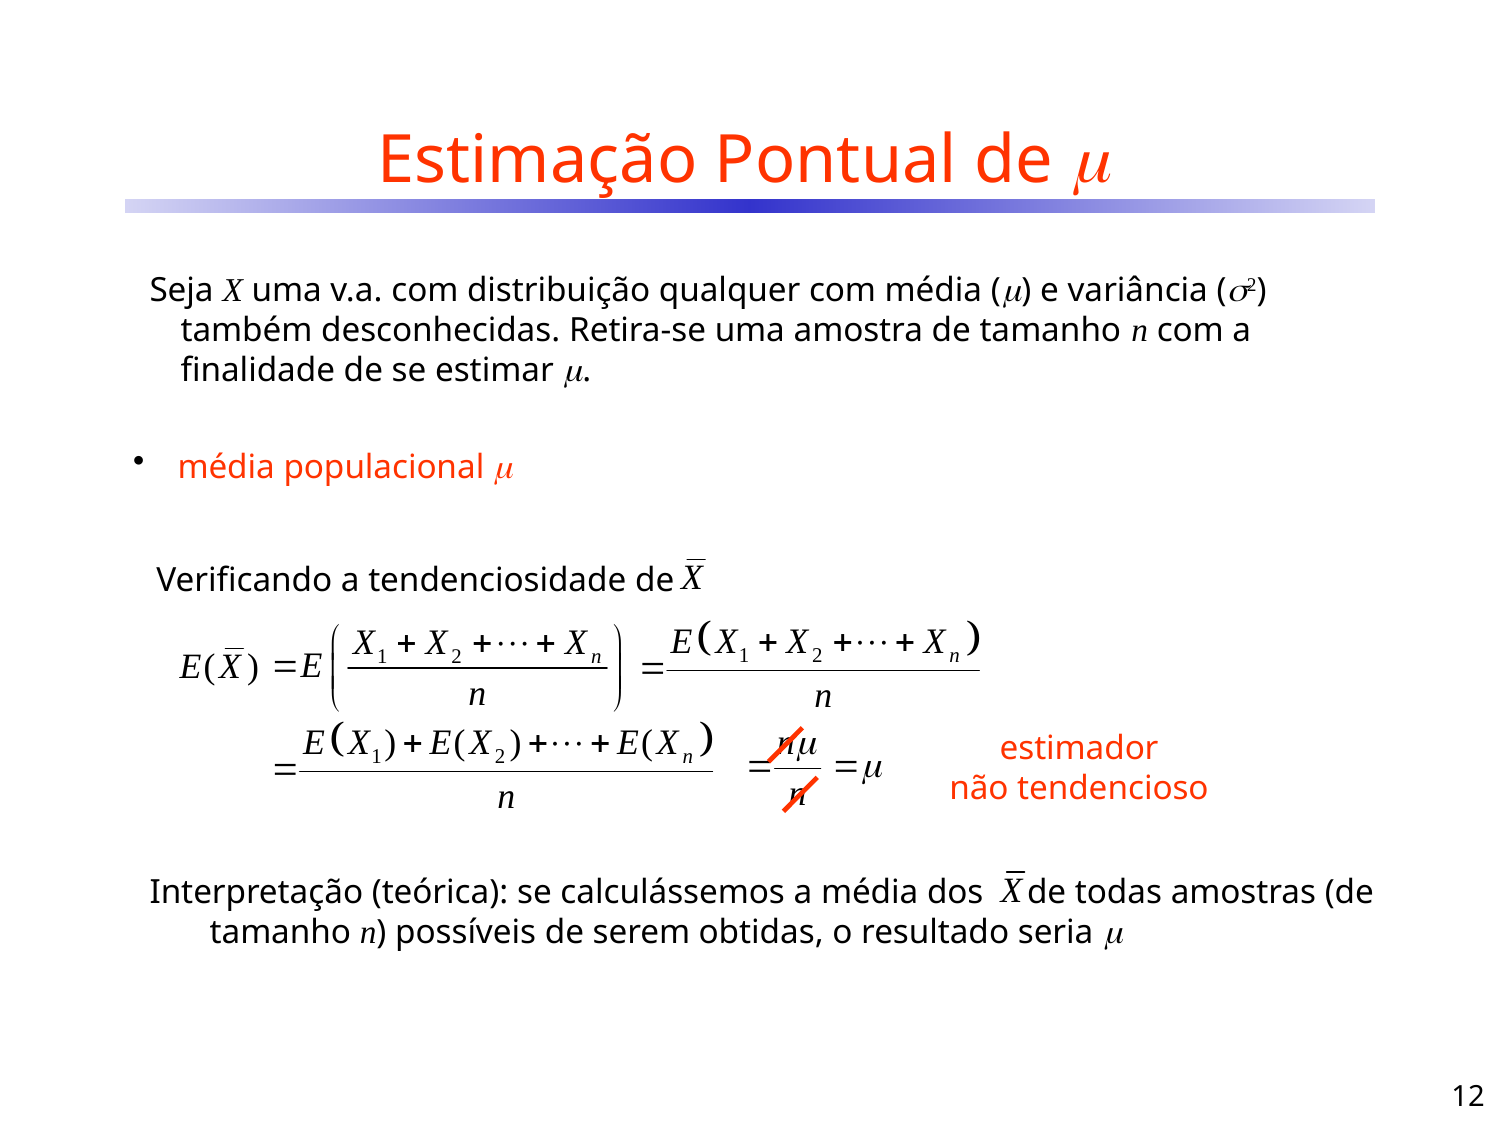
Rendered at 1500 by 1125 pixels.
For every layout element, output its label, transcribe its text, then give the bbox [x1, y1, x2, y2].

text_box estimador não tendencioso [934, 718, 1224, 814]
text_box média populacional  [118, 437, 528, 493]
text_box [672, 550, 715, 596]
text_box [134, 862, 1470, 959]
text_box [739, 723, 827, 814]
text_box Seja X uma v.a. com distribuição qualquer com média () e variância (2) também desconhecidas. Retira-se uma amostra de tamanho n com a finalidade de se estimar . [134, 260, 1417, 396]
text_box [265, 617, 629, 717]
table_cell 6 [817, 732, 827, 814]
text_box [632, 616, 986, 716]
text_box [768, 727, 818, 812]
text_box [826, 753, 890, 793]
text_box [172, 639, 260, 694]
text_box Verificando a tendenciosidade de [141, 550, 691, 606]
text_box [265, 717, 720, 817]
title Estimação Pontual de  [49, 99, 1438, 213]
slide_number 12 [1187, 1049, 1500, 1125]
